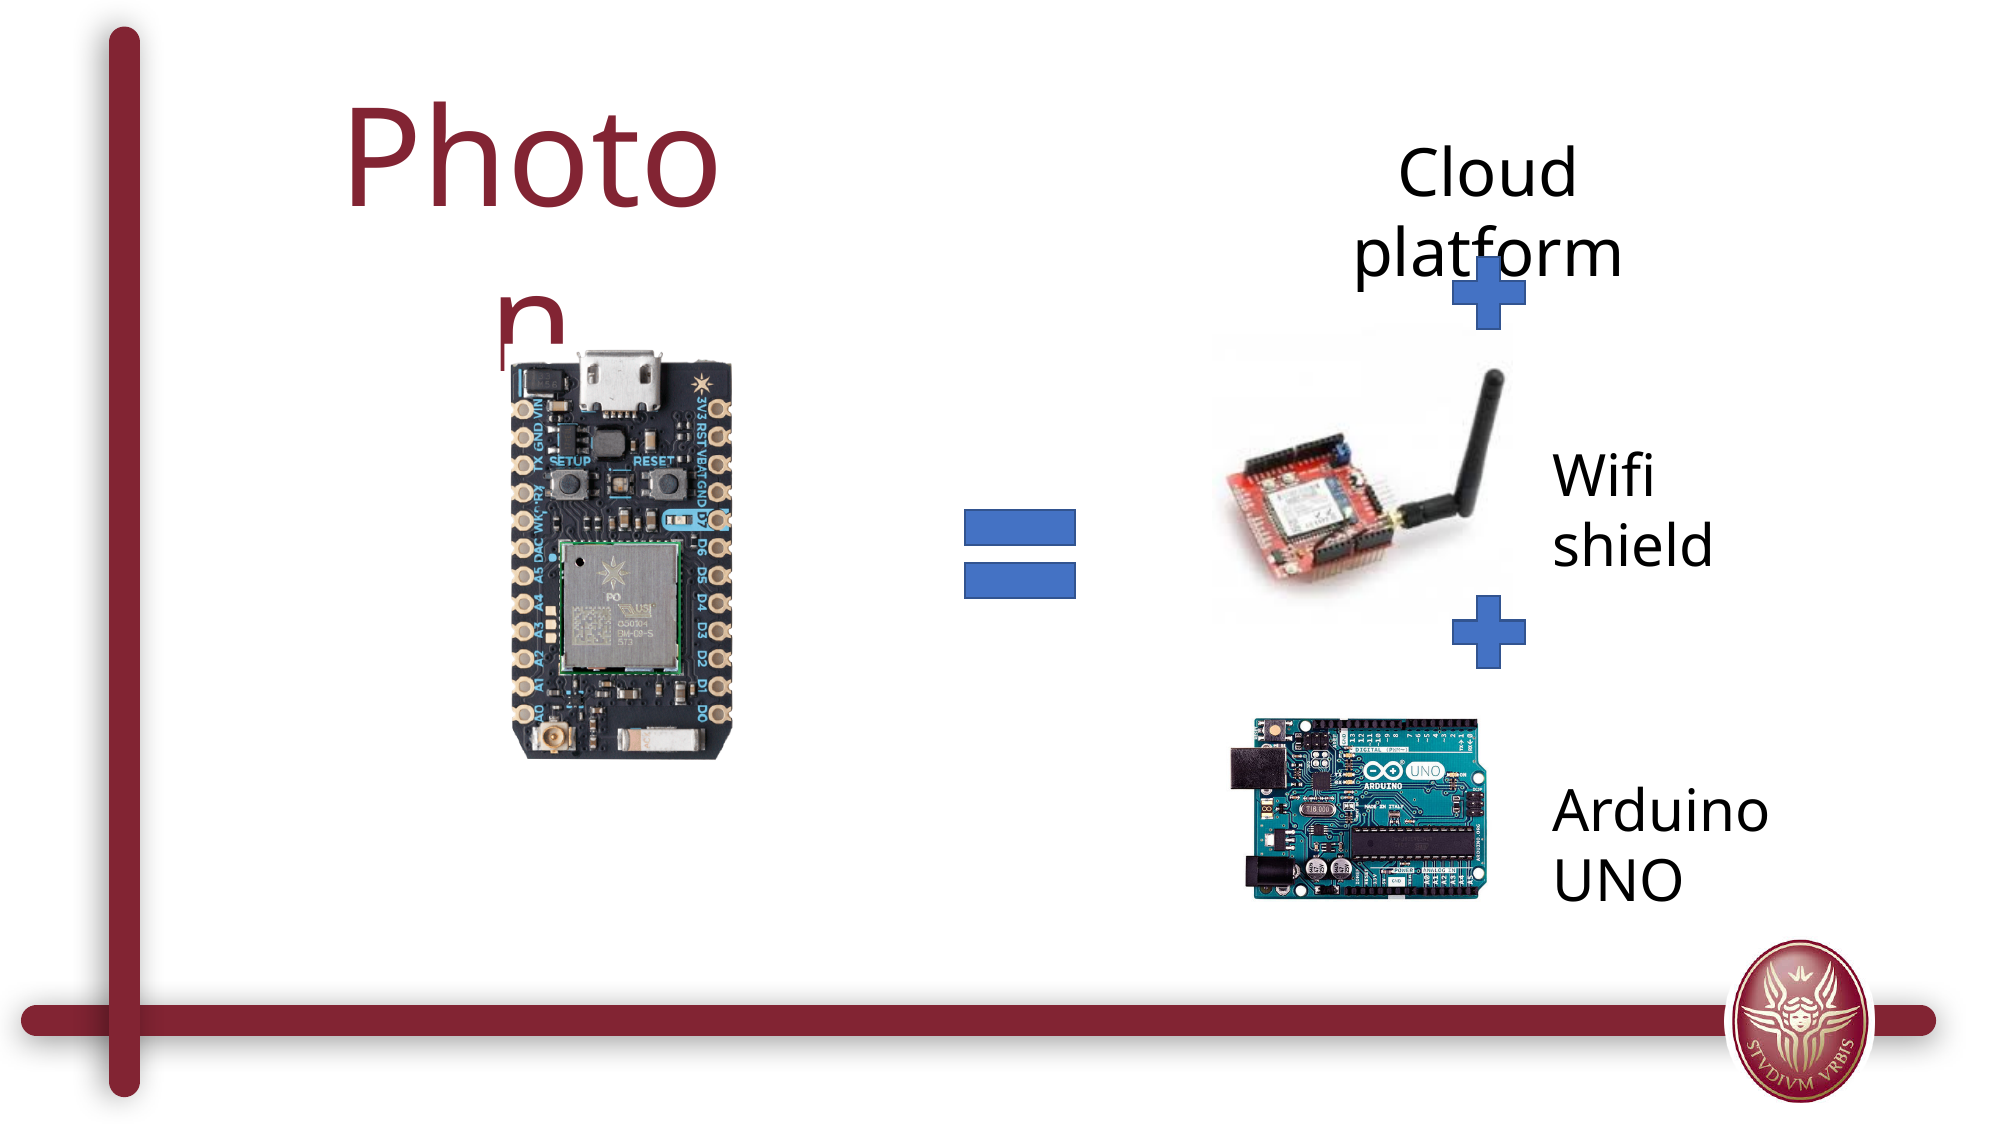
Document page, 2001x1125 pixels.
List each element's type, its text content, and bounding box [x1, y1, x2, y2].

picture [1724, 934, 1875, 1108]
text_box Cloud platform [1247, 122, 1730, 298]
text_box [964, 509, 1076, 546]
text_box [1452, 256, 1526, 323]
text_box Wifi shield [1537, 430, 1831, 585]
text_box [1452, 619, 1526, 669]
text_box [964, 562, 1076, 599]
picture [1206, 693, 1513, 923]
picture [1212, 323, 1513, 624]
text_box Photon [311, 61, 754, 407]
text_box Arduino UNO [1537, 765, 1887, 921]
picture [339, 342, 904, 766]
